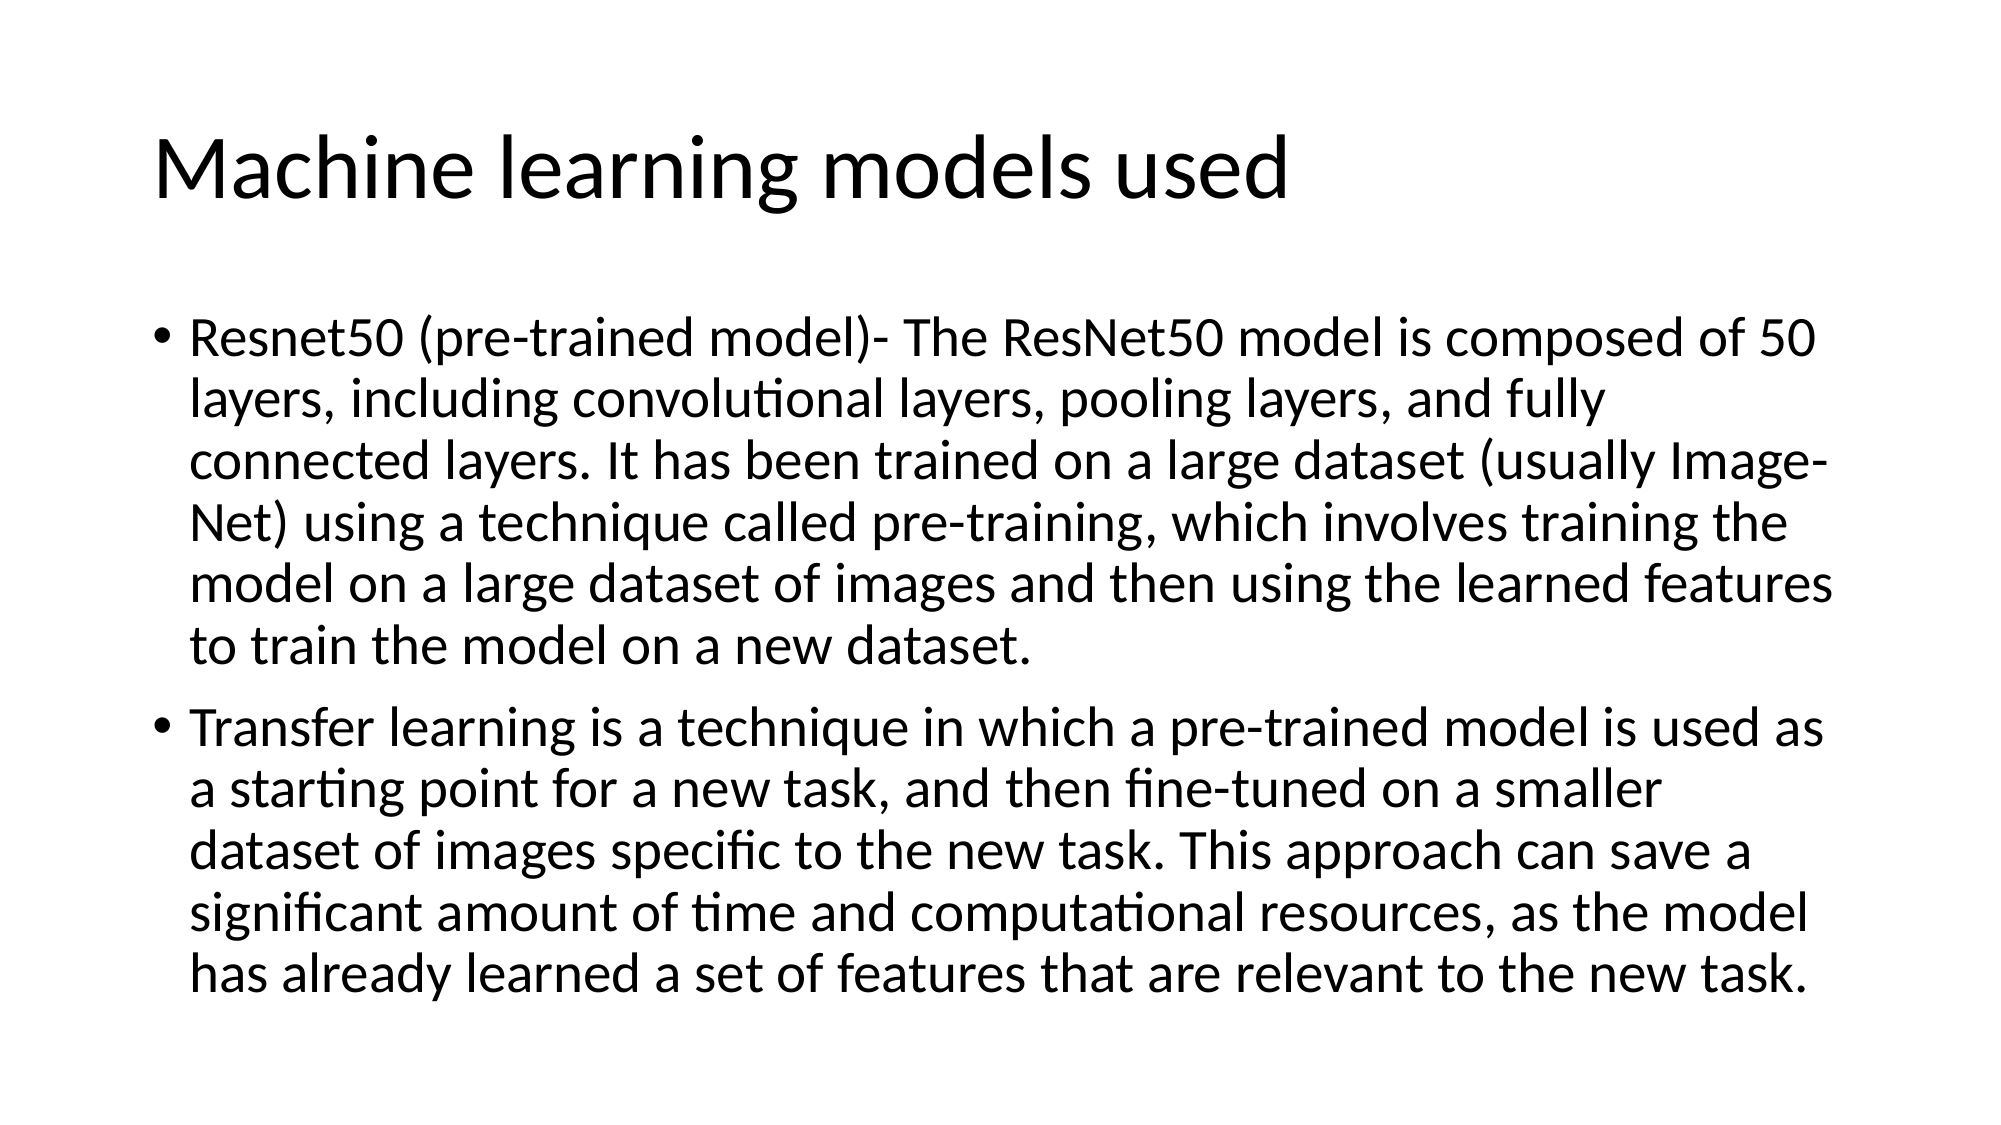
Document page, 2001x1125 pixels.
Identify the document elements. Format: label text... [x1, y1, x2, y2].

list Resnet50 (pre-trained model)- The ResNet50 model is composed of 50 layers, including convolutional layers, pooling layers, and fully connected layers. It has been trained on a large dataset (usually Image-Net) using a technique called pre-training, which involves training the model on a large dataset of images and then using the learned features to train the model on a new dataset. Transfer learning is a technique in which a pre-trained model is used as a starting point for a new task, and then fine-tuned on a smaller dataset of images specific to the new task. This approach can save a significant amount of time and computational resources, as the model has already learned a set of features that are relevant to the new task. [137, 299, 1863, 1014]
title Machine learning models used [137, 59, 1863, 278]
